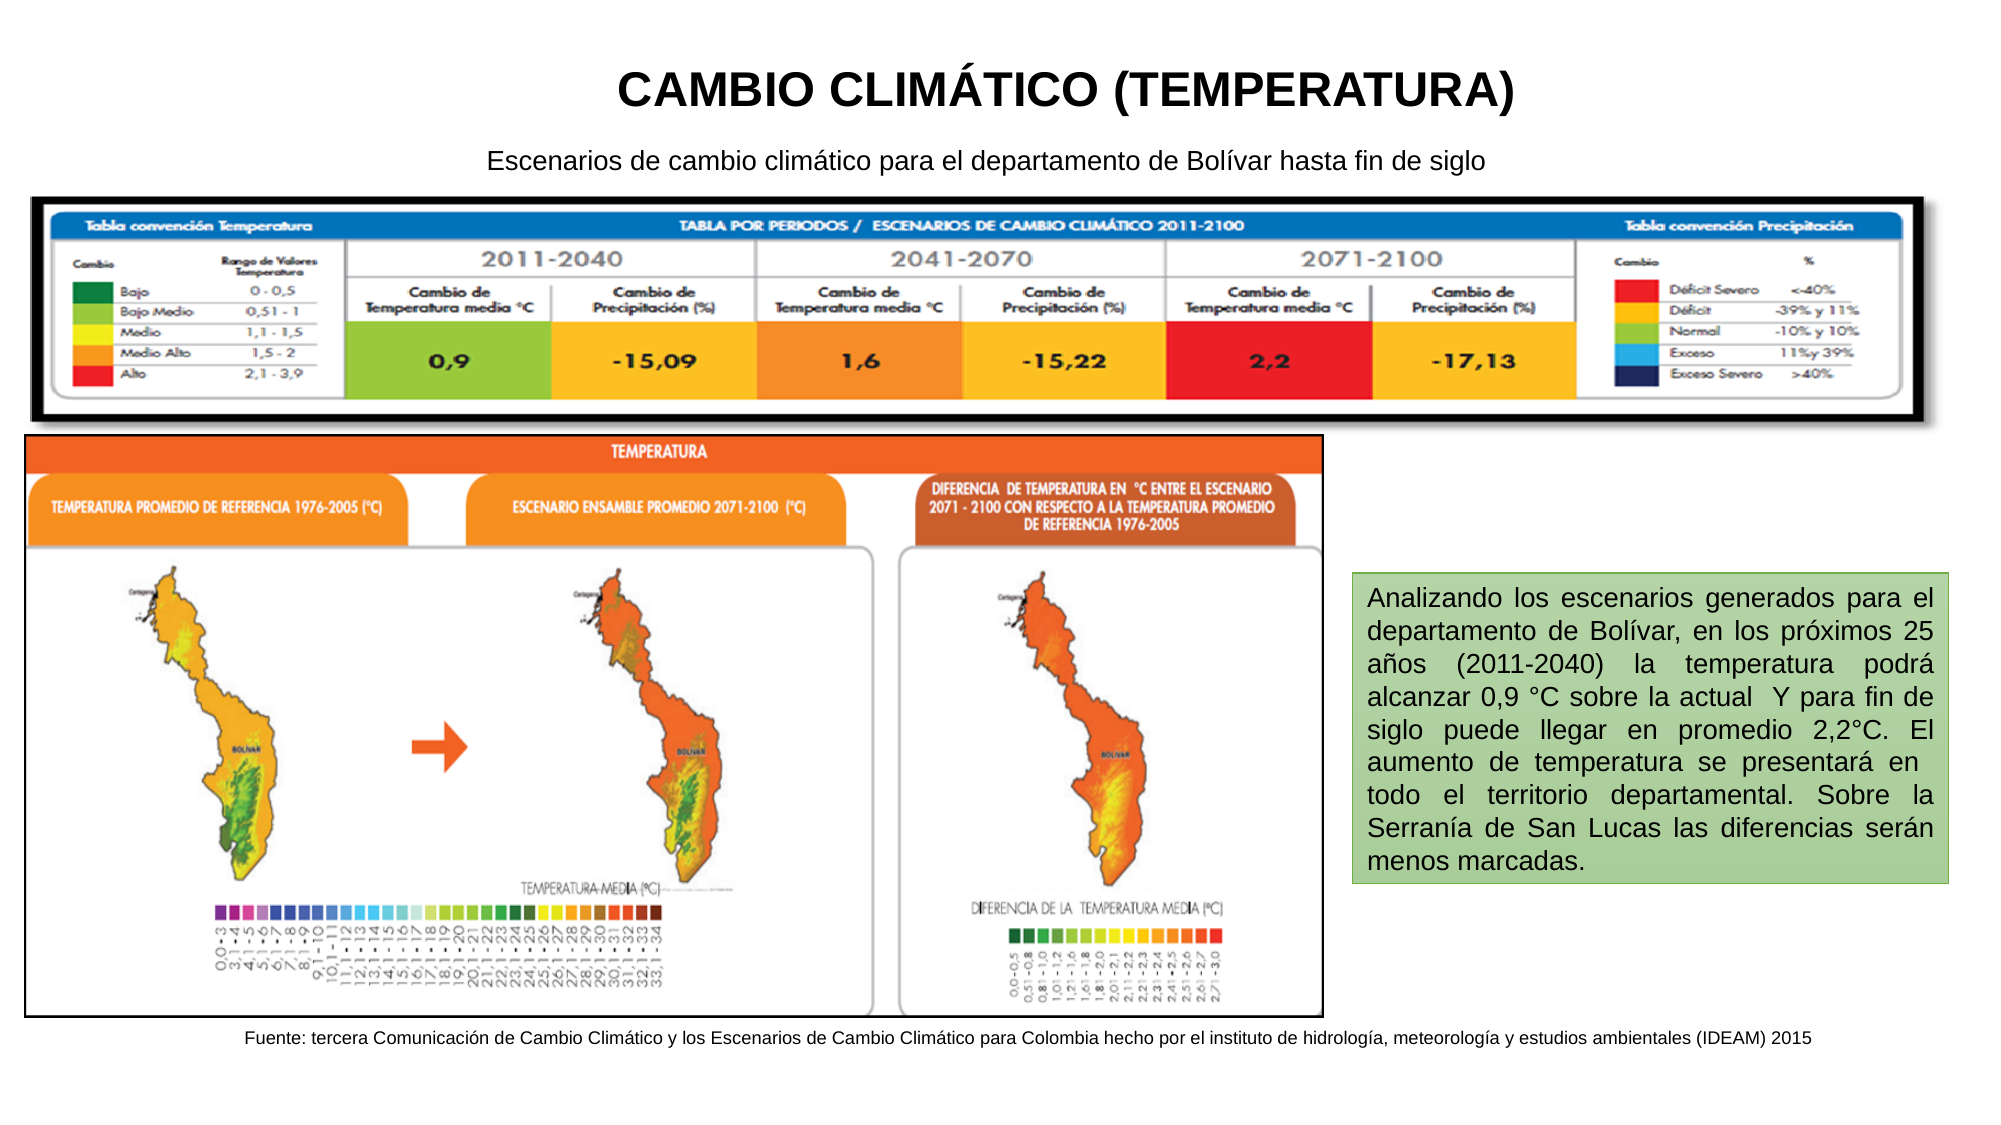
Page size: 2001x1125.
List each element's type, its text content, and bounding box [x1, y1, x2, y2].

text_box Fuente: tercera Comunicación de Cambio Climático y los Escenarios de Cambio Climático para Colombia hecho por el instituto de hidrología, meteorología y estudios ambientales (IDEAM) 2015 [169, 1019, 1891, 1056]
picture [24, 191, 1949, 1018]
text_box Analizando los escenarios generados para el departamento de Bolívar, en los próximos 25 años (2011-2040) la temperatura podrá alcanzar 0,9 °C sobre la actual Y para fin de siglo puede llegar en promedio 2,2°C. El aumento de temperatura se presentará en todo el territorio departamental. Sobre la Serranía de San Lucas las diferencias serán menos marcadas. [1352, 572, 1949, 884]
text_box Escenarios de cambio climático para el departamento de Bolívar hasta fin de siglo [260, 135, 1721, 184]
text_box CAMBIO CLIMÁTICO (TEMPERATURA) [603, 49, 1531, 124]
